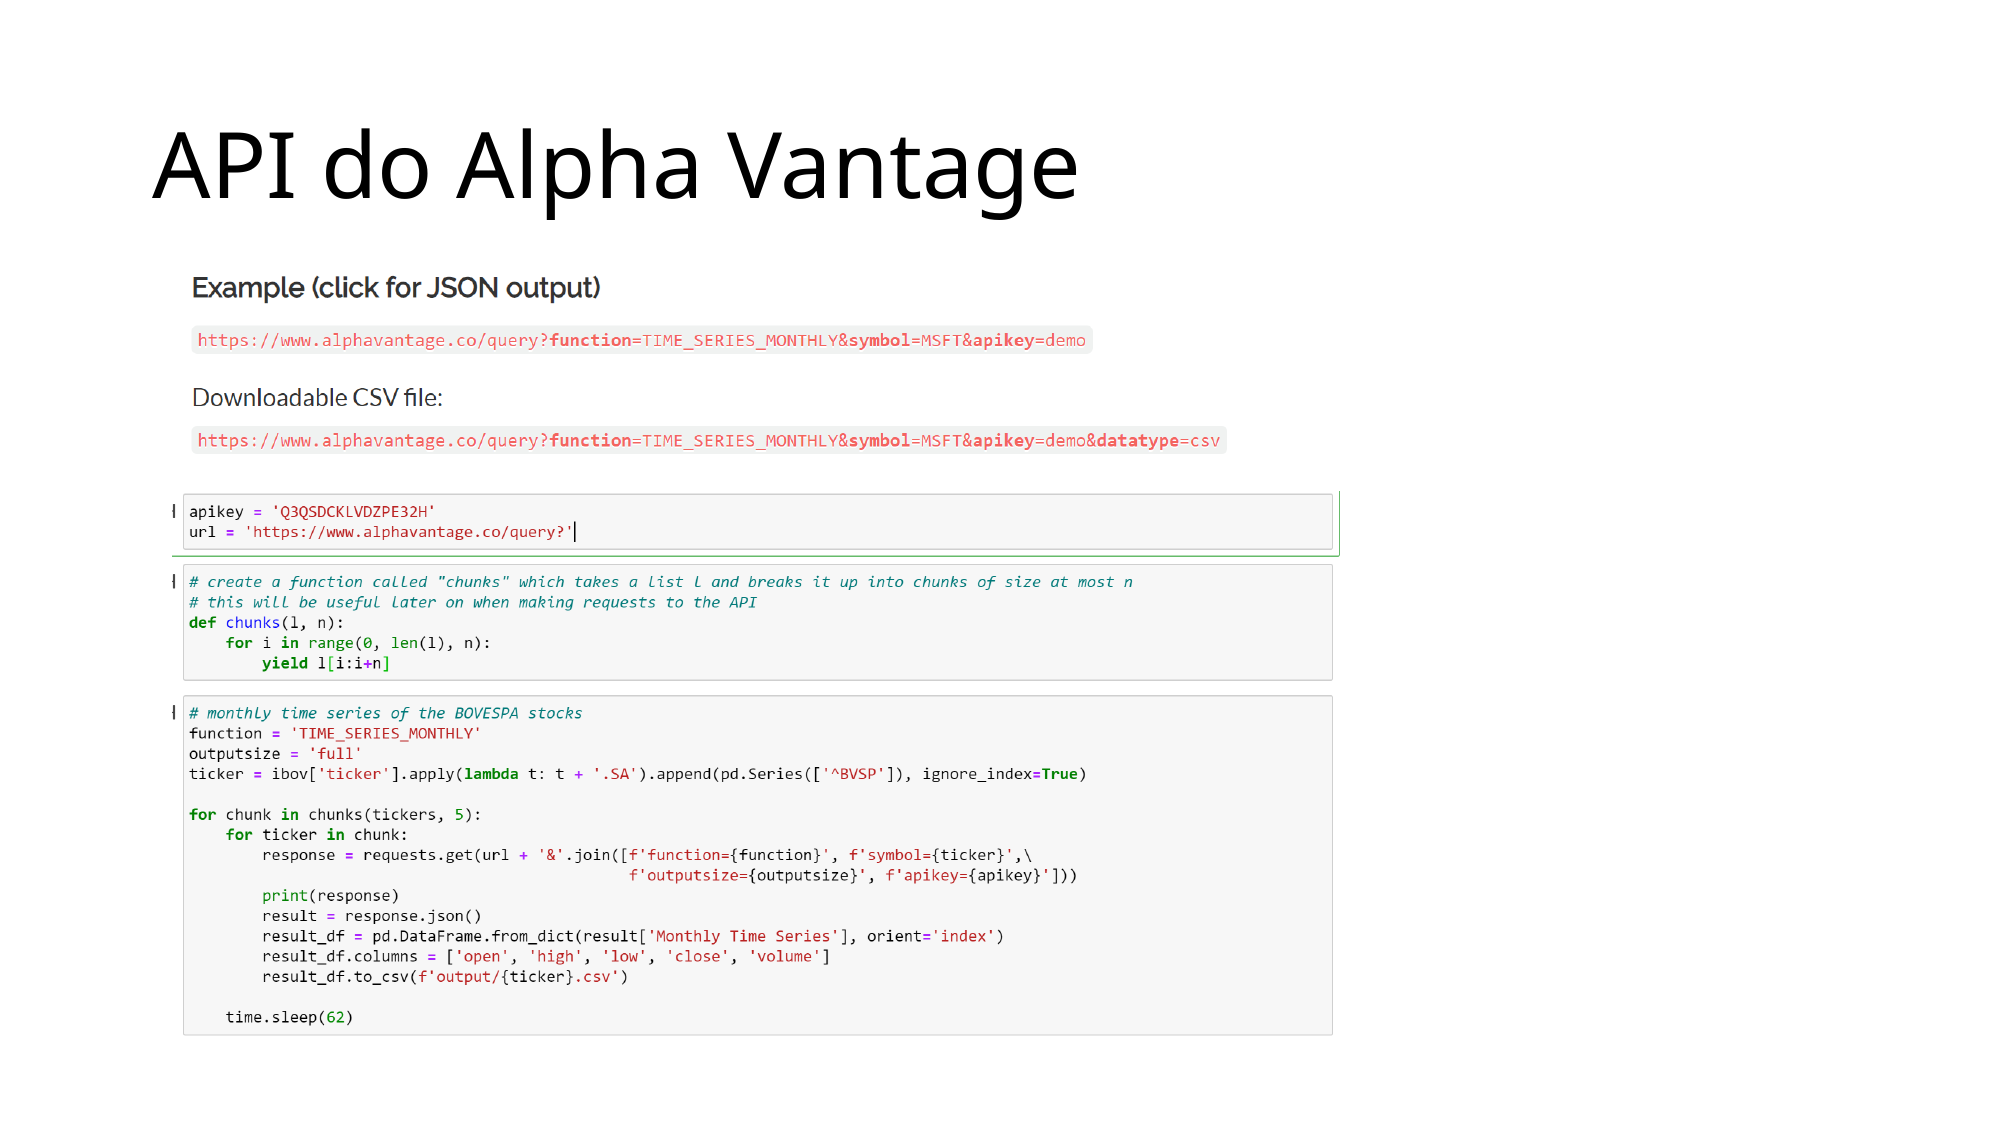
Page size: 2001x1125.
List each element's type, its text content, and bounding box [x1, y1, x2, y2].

picture [172, 261, 1243, 470]
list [172, 491, 1340, 1037]
title API do Alpha Vantage [137, 59, 1863, 278]
